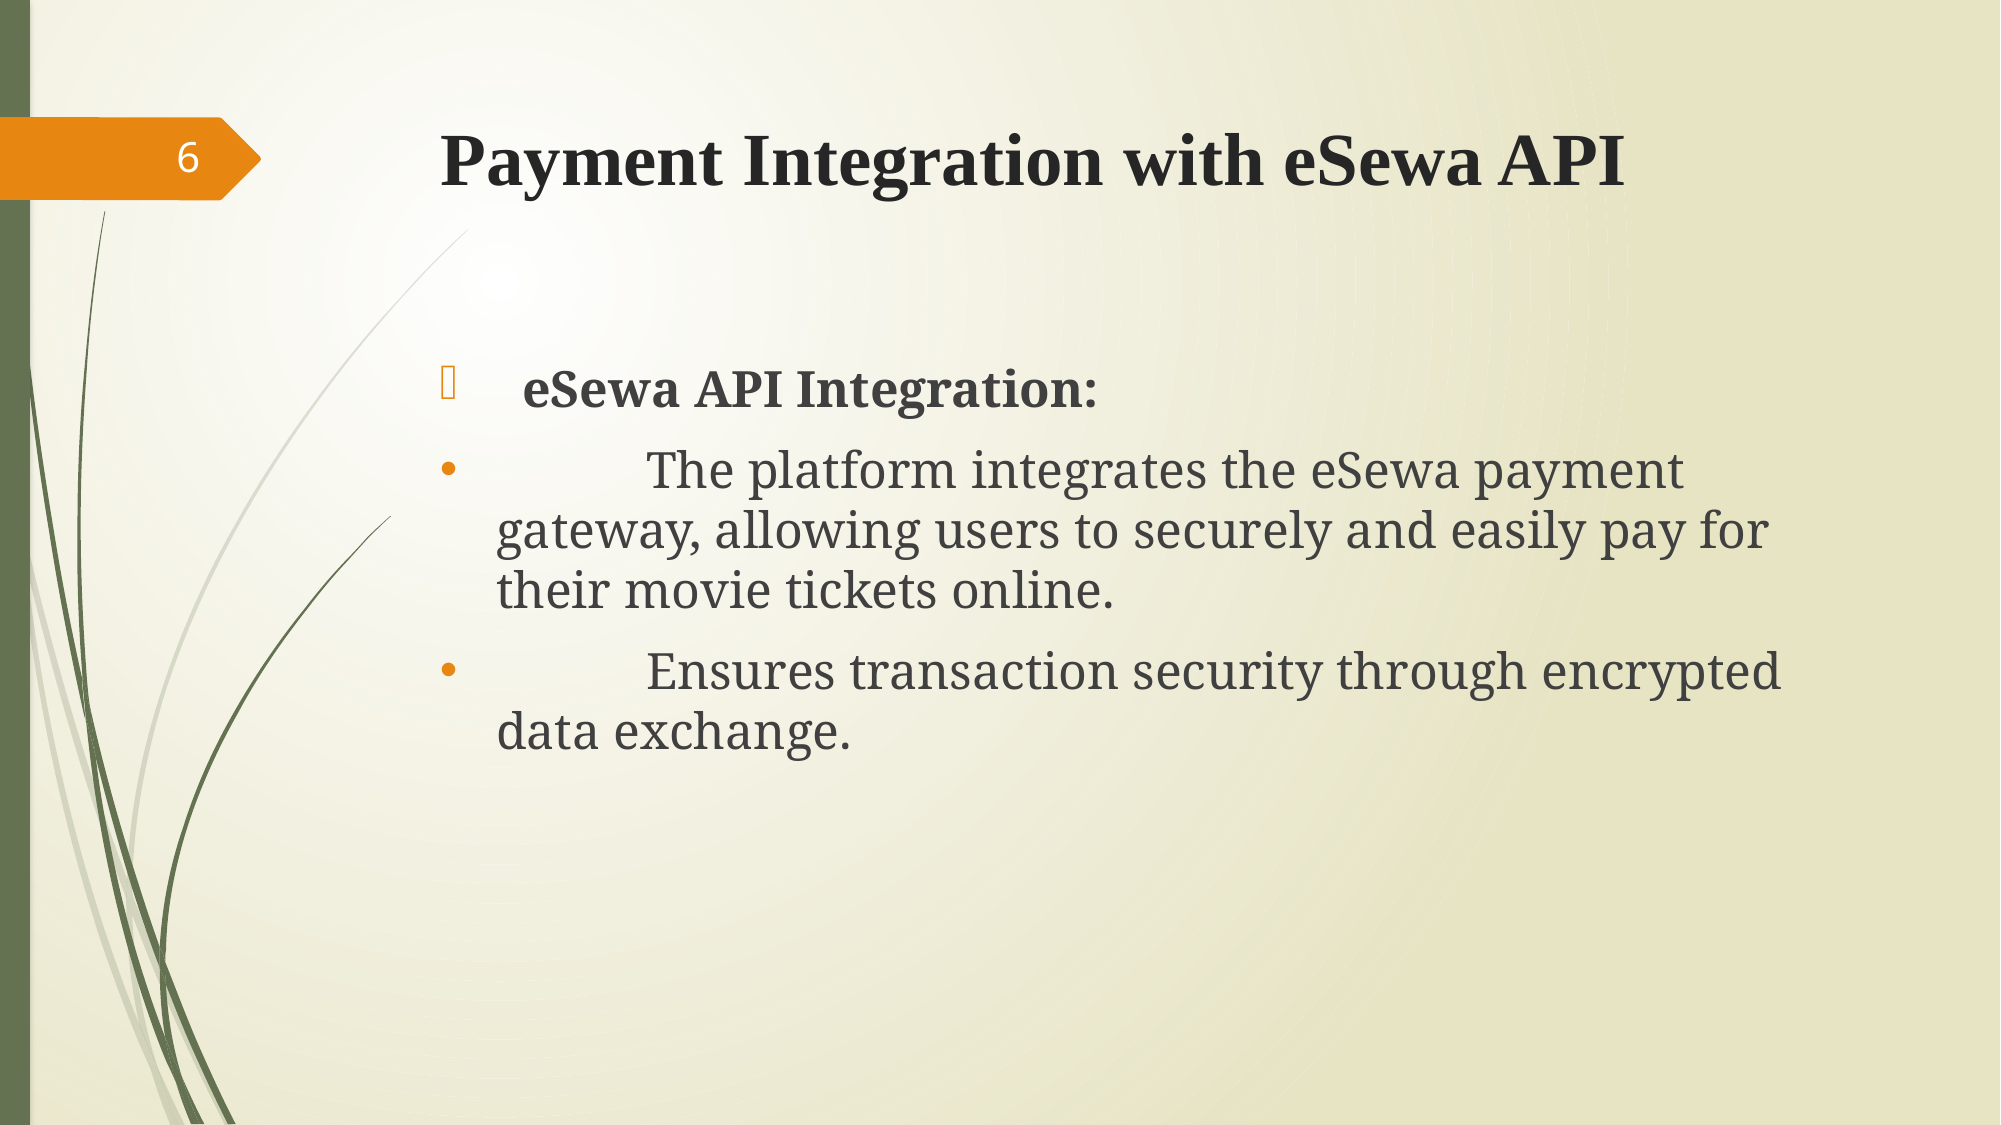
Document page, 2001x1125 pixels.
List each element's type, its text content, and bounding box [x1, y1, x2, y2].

slide_number 6 [87, 129, 216, 190]
title Payment Integration with eSewa API [425, 102, 1888, 313]
list eSewa API Integration: The platform integrates the eSewa payment gateway, allowing users to securely and easily pay for their movie tickets online. Ensures transaction security through encrypted data exchange. [424, 350, 1888, 970]
